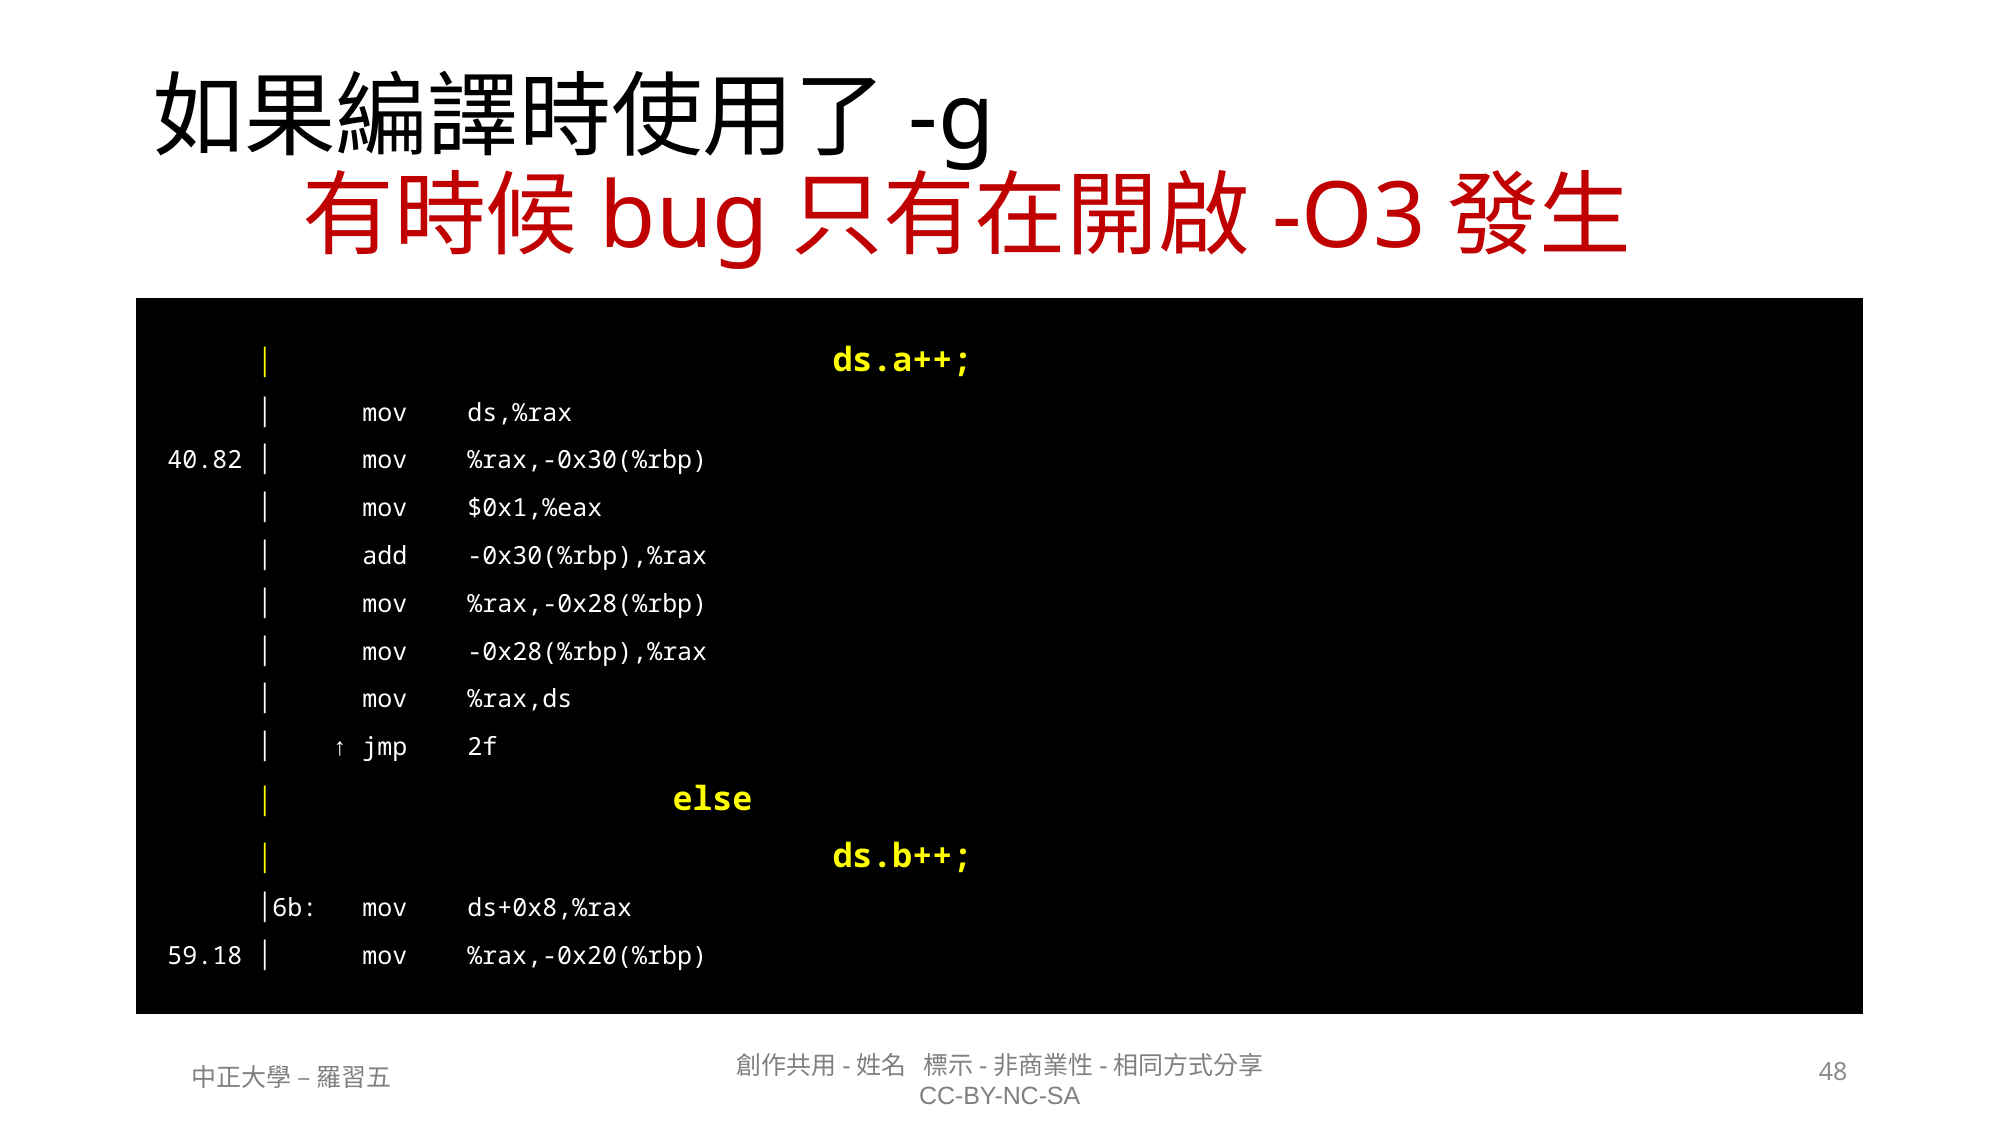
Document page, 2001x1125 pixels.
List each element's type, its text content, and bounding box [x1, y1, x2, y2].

title 如果編譯時使用了-g 有時候bug只有在開啟-O3發生 [137, 59, 1863, 278]
slide_number 48 [1412, 1042, 1863, 1103]
list │ ds.a++; │ mov ds,%rax 40.82 │ mov %rax,-0x30(%rbp) │ mov $0x1,%eax │ add -0x30(%rbp),%rax │ mov %rax,-0x28(%rbp) │ mov -0x28(%rbp),%rax │ mov %rax,ds │ ↑ jmp 2f │ else │ ds.b++; │6b: mov ds+0x8,%rax 59.18 │ mov %rax,-0x20(%rbp) [136, 298, 1863, 1014]
